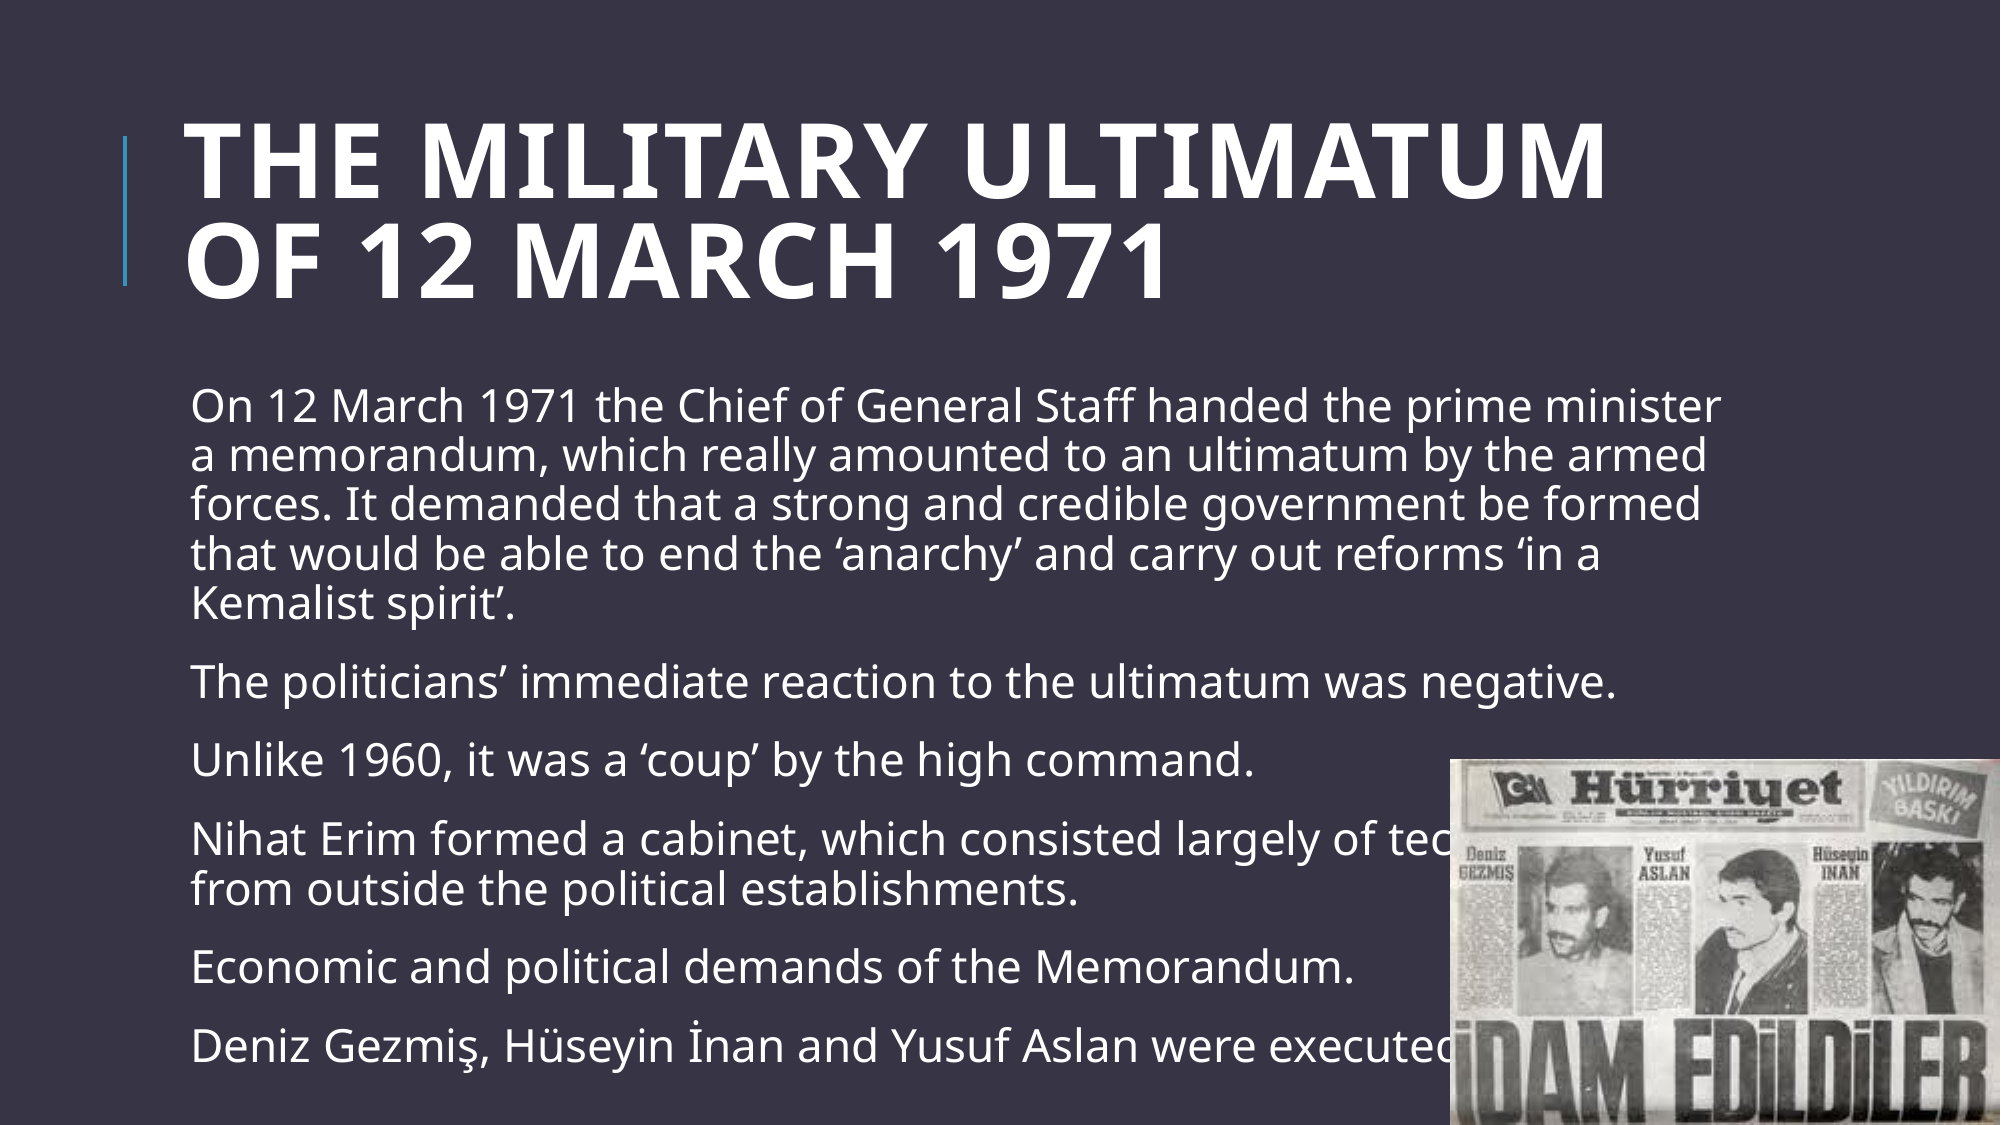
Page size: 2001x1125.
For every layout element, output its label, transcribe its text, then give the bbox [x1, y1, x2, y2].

picture [1450, 759, 2000, 1125]
list On 12 March 1971 the Chief of General Staff handed the prime minister a memorandum, which really amounted to an ultimatum by the armed forces. It demanded that a strong and credible government be formed that would be able to end the ‘anarchy’ and carry out reforms ‘in a Kemalist spirit’. The politicians’ immediate reaction to the ultimatum was negative. Unlike 1960, it was a ‘coup’ by the high command. Nihat Erim formed a cabinet, which consisted largely of technocrats from outside the political establishments. Economic and political demands of the Memorandum. Deniz Gezmiş, Hüseyin İnan and Yusuf Aslan were executed in 1972. [168, 375, 1763, 1035]
title The MILItary UltImatum of 12 March 1971 [168, 96, 1763, 342]
